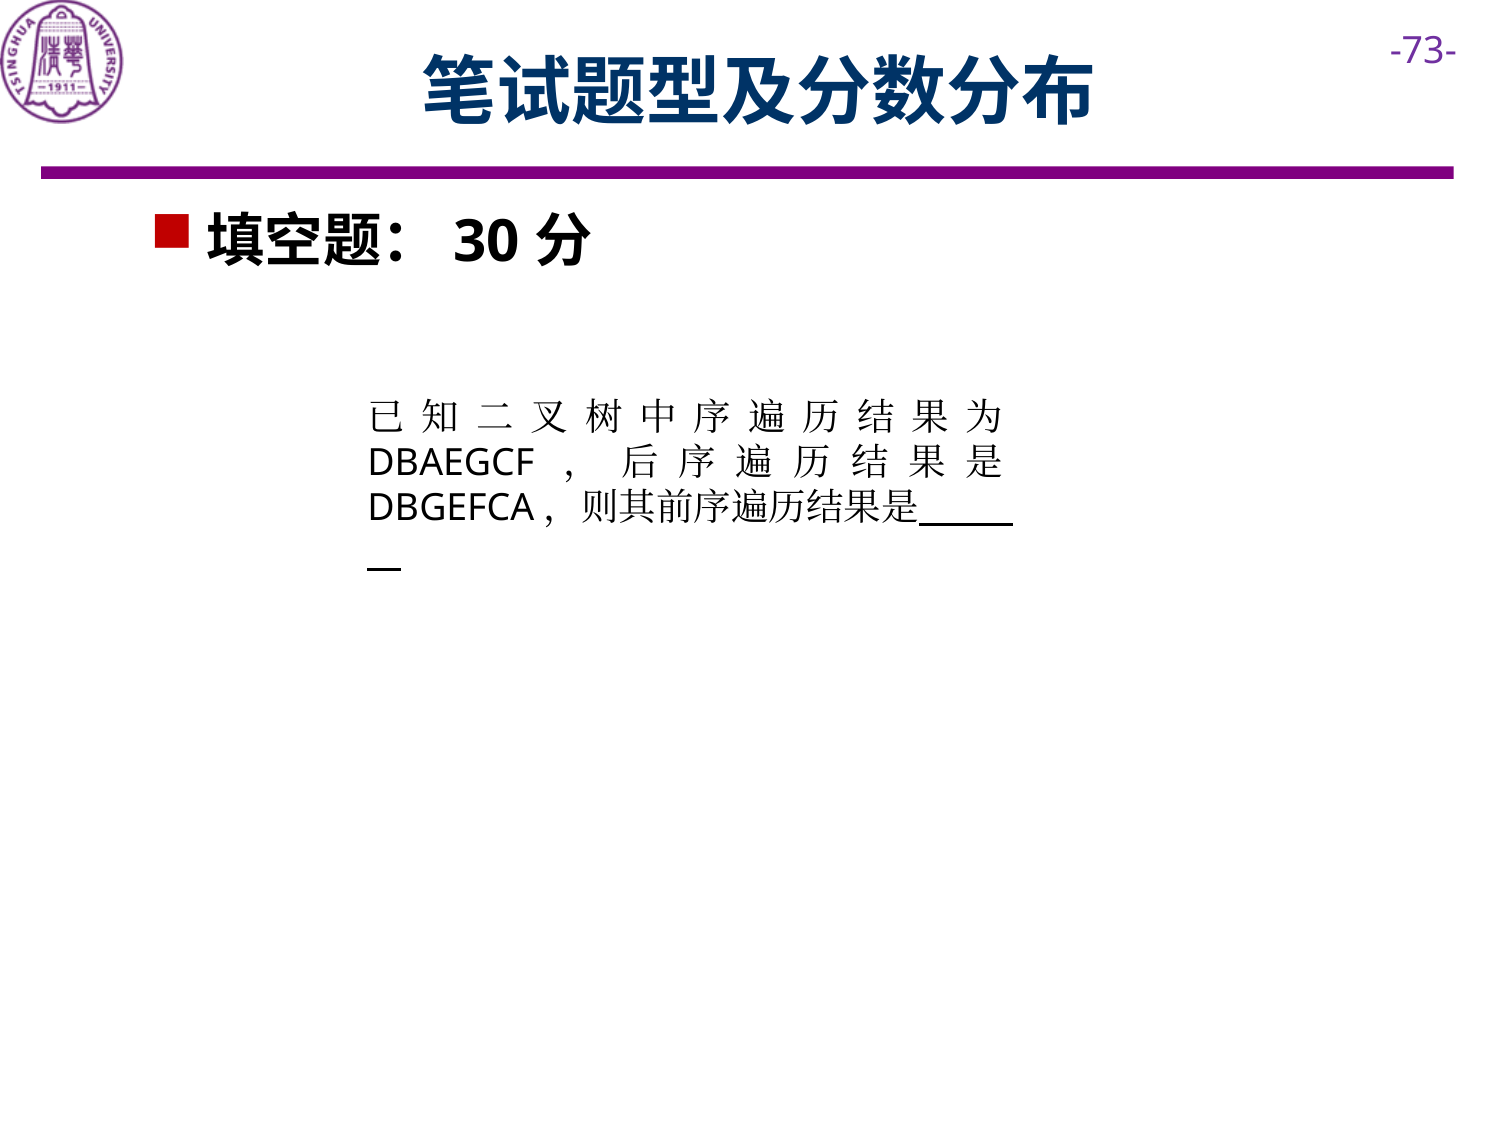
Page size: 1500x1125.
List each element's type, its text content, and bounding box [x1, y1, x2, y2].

picture [0, 0, 124, 124]
text_box 填空题：30分 [135, 196, 1294, 364]
text_box 已知二叉树中序遍历结果为DBAEGCF，后序遍历结果是DBGEFCA，则其前序遍历结果是 [277, 385, 1028, 580]
title 笔试题型及分数分布 [135, 13, 1383, 165]
